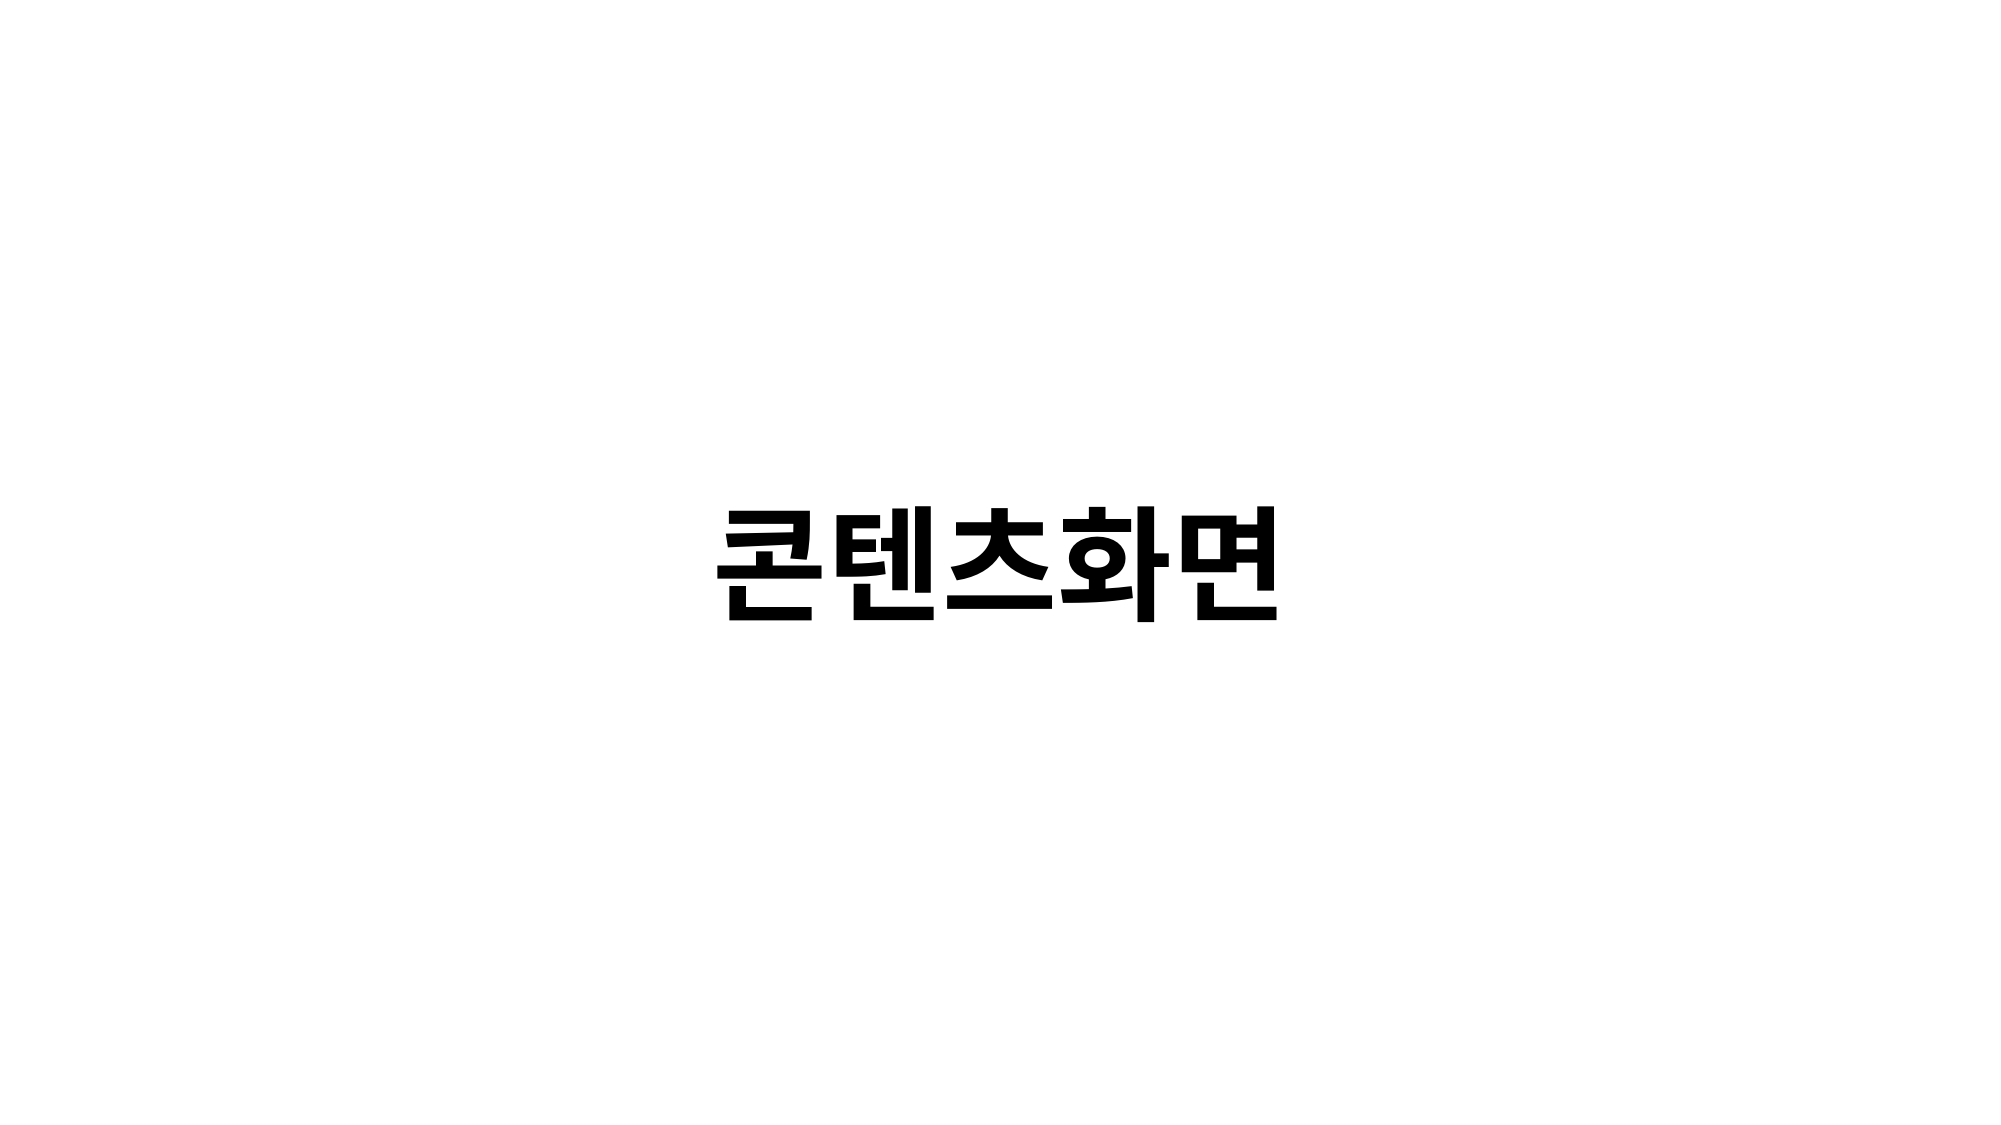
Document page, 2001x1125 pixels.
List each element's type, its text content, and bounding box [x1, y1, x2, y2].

text_box 콘텐츠화면 [697, 479, 1303, 644]
